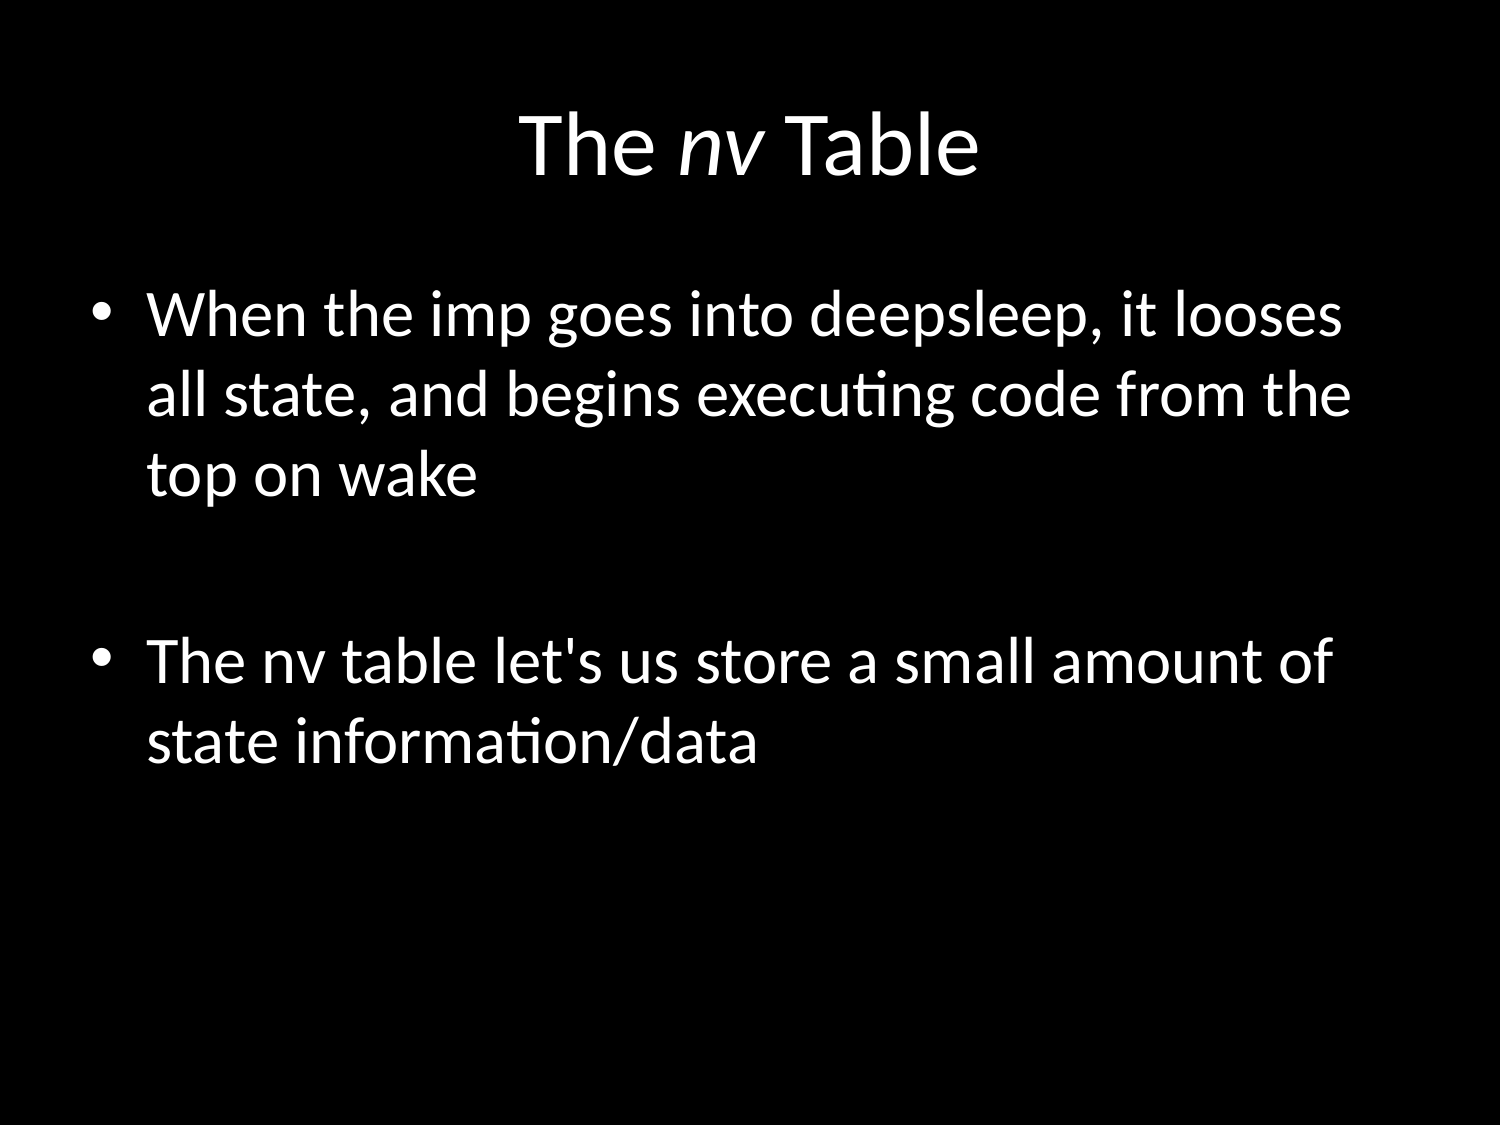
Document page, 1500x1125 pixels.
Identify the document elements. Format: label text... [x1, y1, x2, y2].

title The nv Table [75, 45, 1425, 233]
list When the imp goes into deepsleep, it looses all state, and begins executing code from the top on wake The nv table let's us store a small amount of state information/data [75, 262, 1425, 1005]
